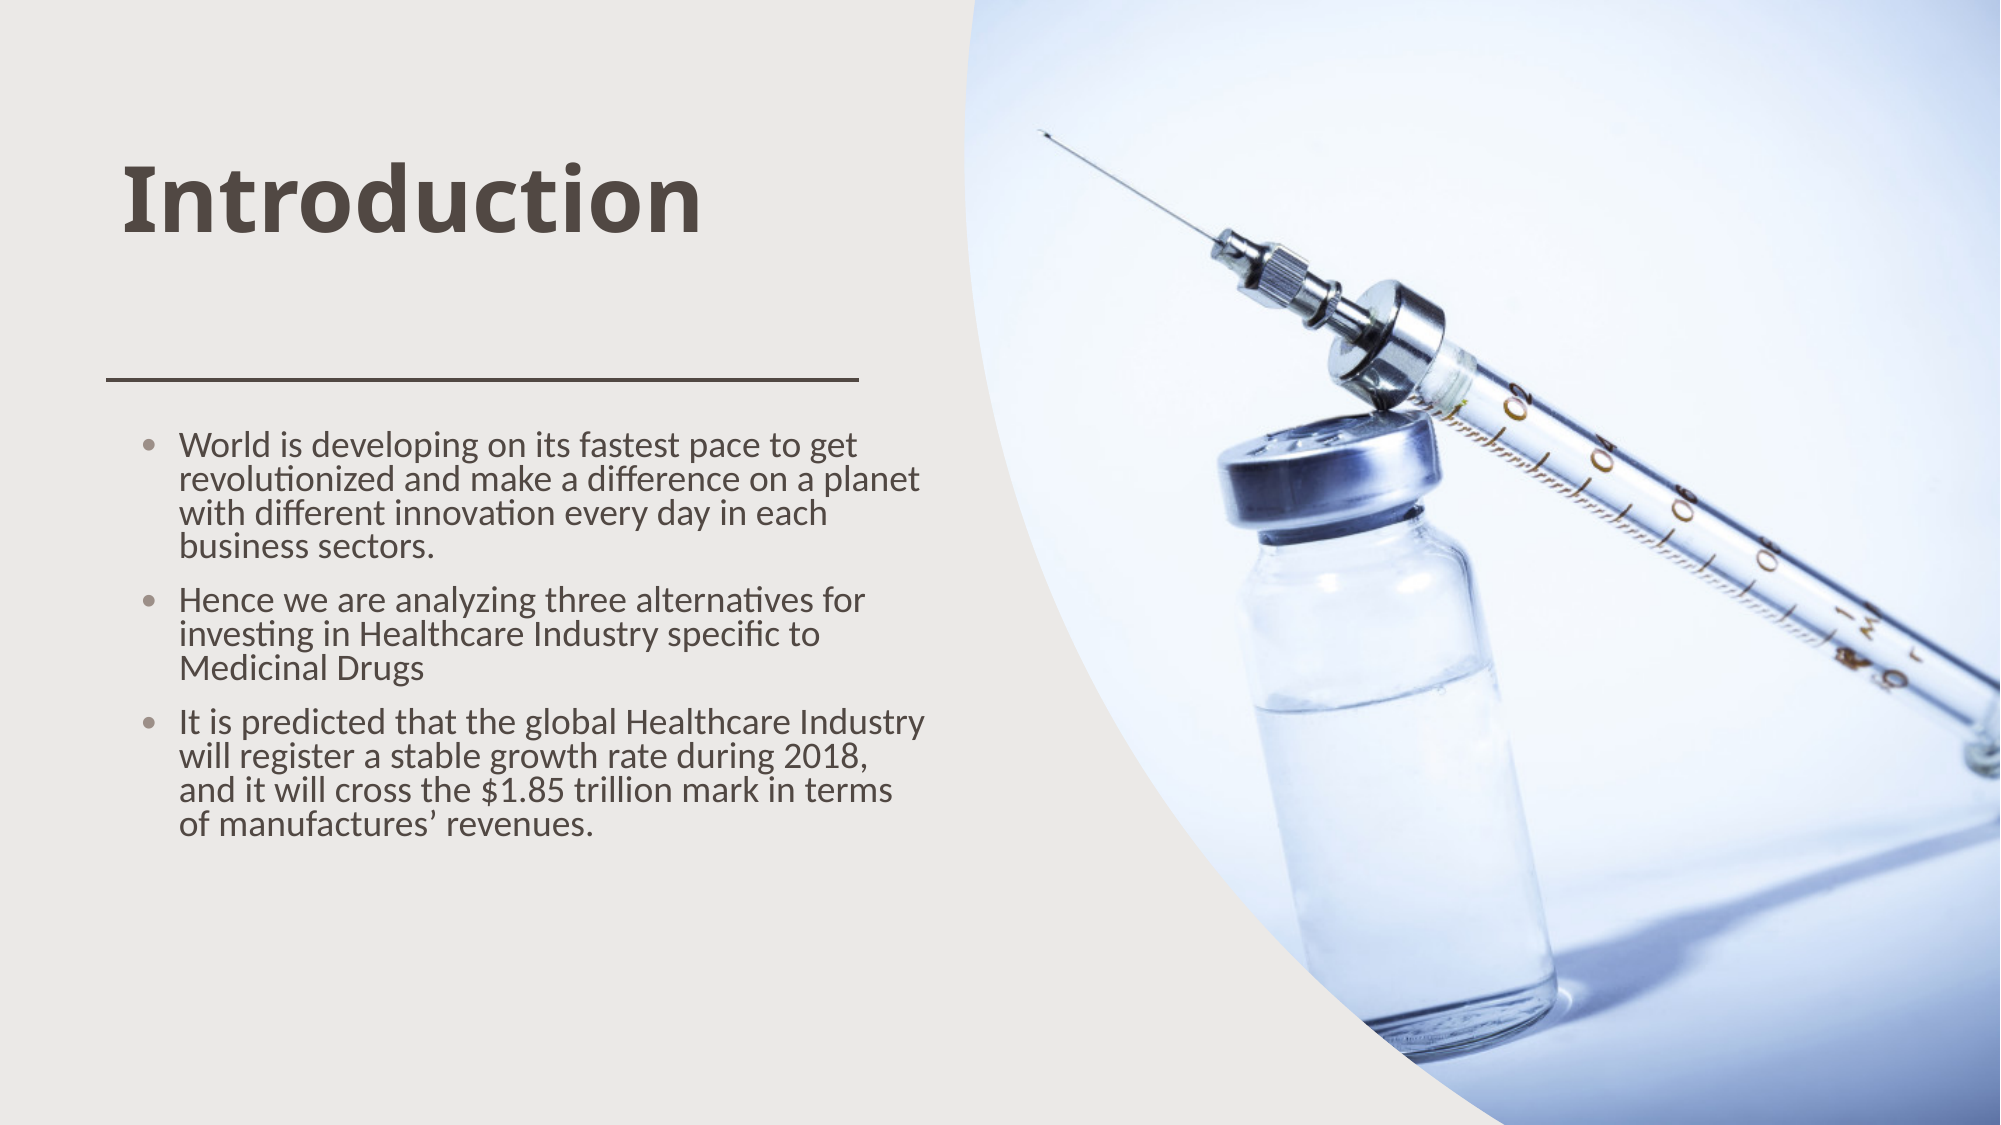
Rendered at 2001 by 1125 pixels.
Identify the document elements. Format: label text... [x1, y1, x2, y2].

text_box World is developing on its fastest pace to get revolutionized and make a difference on a planet with different innovation every day in each business sectors. Hence we are analyzing three alternatives for investing in Healthcare Industry specific to Medicinal Drugs It is predicted that the global Healthcare Industry will register a stable growth rate during 2018, and it will cross the $1.85 trillion mark in terms of manufactures’ revenues. [107, 422, 948, 991]
text_box Introduction [107, 59, 948, 338]
picture [964, 0, 2000, 1125]
